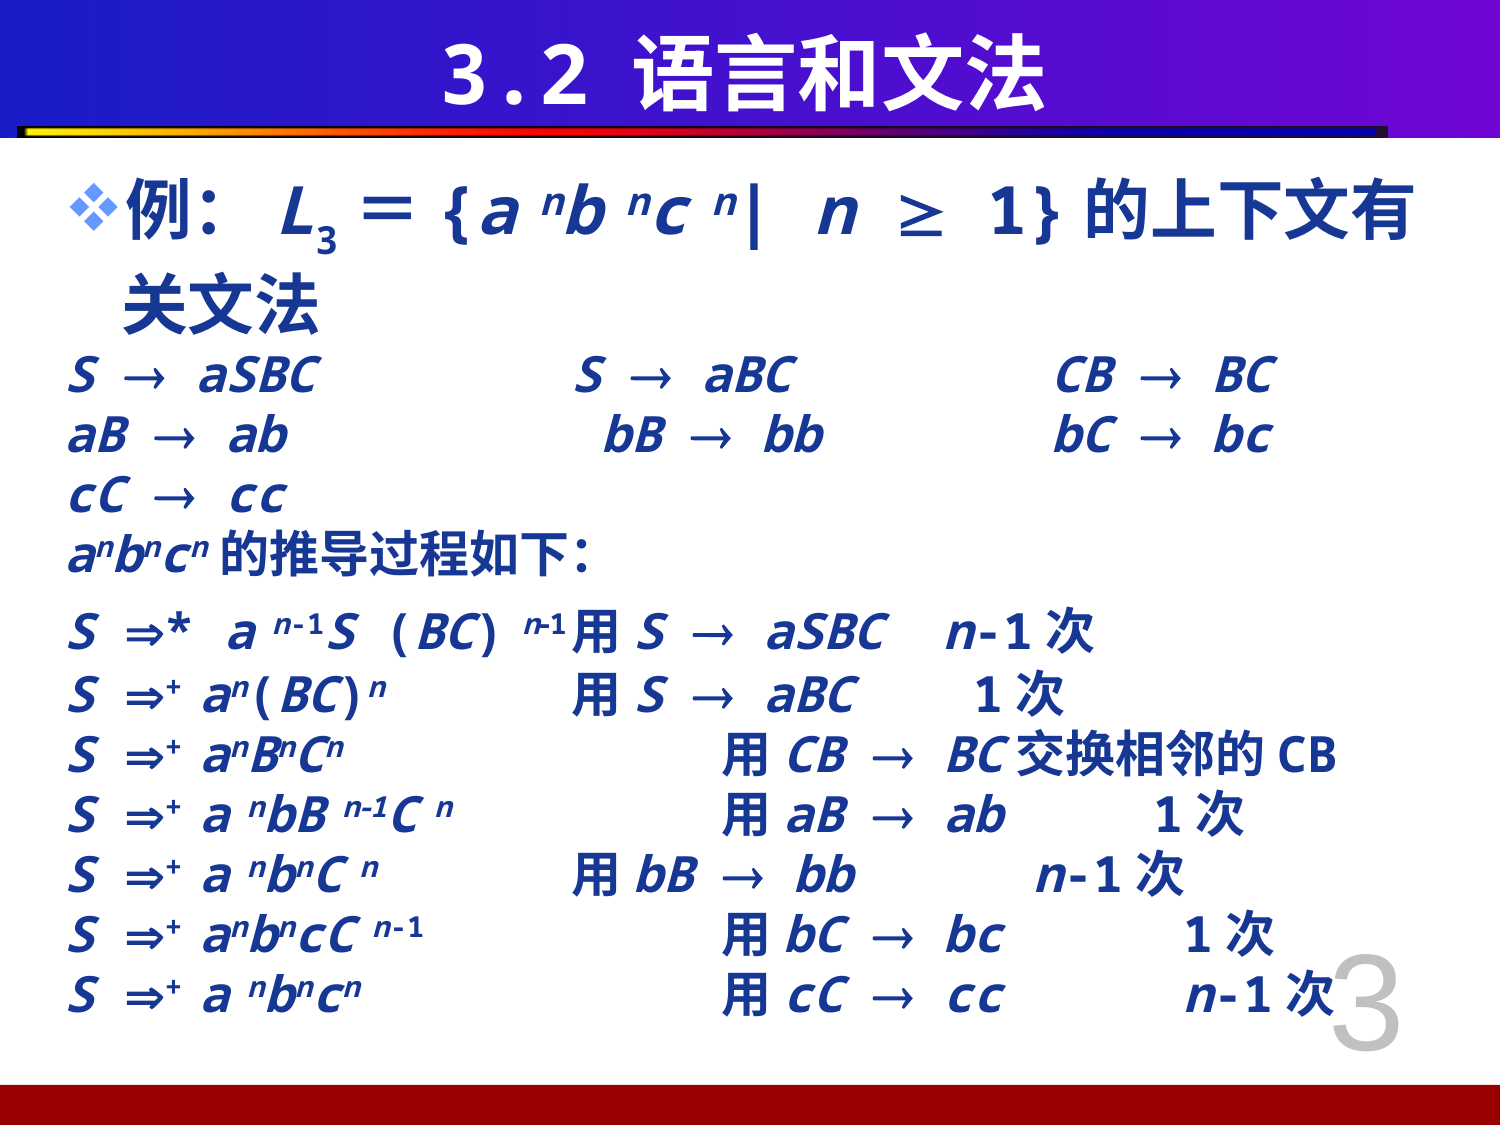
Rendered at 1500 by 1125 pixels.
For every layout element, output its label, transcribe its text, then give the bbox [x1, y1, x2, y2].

picture [17, 126, 1388, 138]
title 3.2 语言和文法 [49, 24, 1438, 118]
list 例：L3＝{a nb nc n| n  1}的上下文有关文法 S  aSBC S  aBC CB  BC aB  ab bB  bb bC  bc cC  cc anbncn的推导过程如下： S * a n-1S (BC) n1 用S  aSBC n-1次 S + an(BC)n 用S  aBC 1次 S + anBnCn 用CB  BC交换相邻的CB S + a nbB n1C n 用aB  ab 1次 S + a nbnC n 用bB  bb n-1次 S + anbncC n-1 用bC  bc 1次 S + a nbncn 用cC  cc n-1次 [49, 160, 1451, 1087]
slide_number 3 [1234, 904, 1500, 1118]
